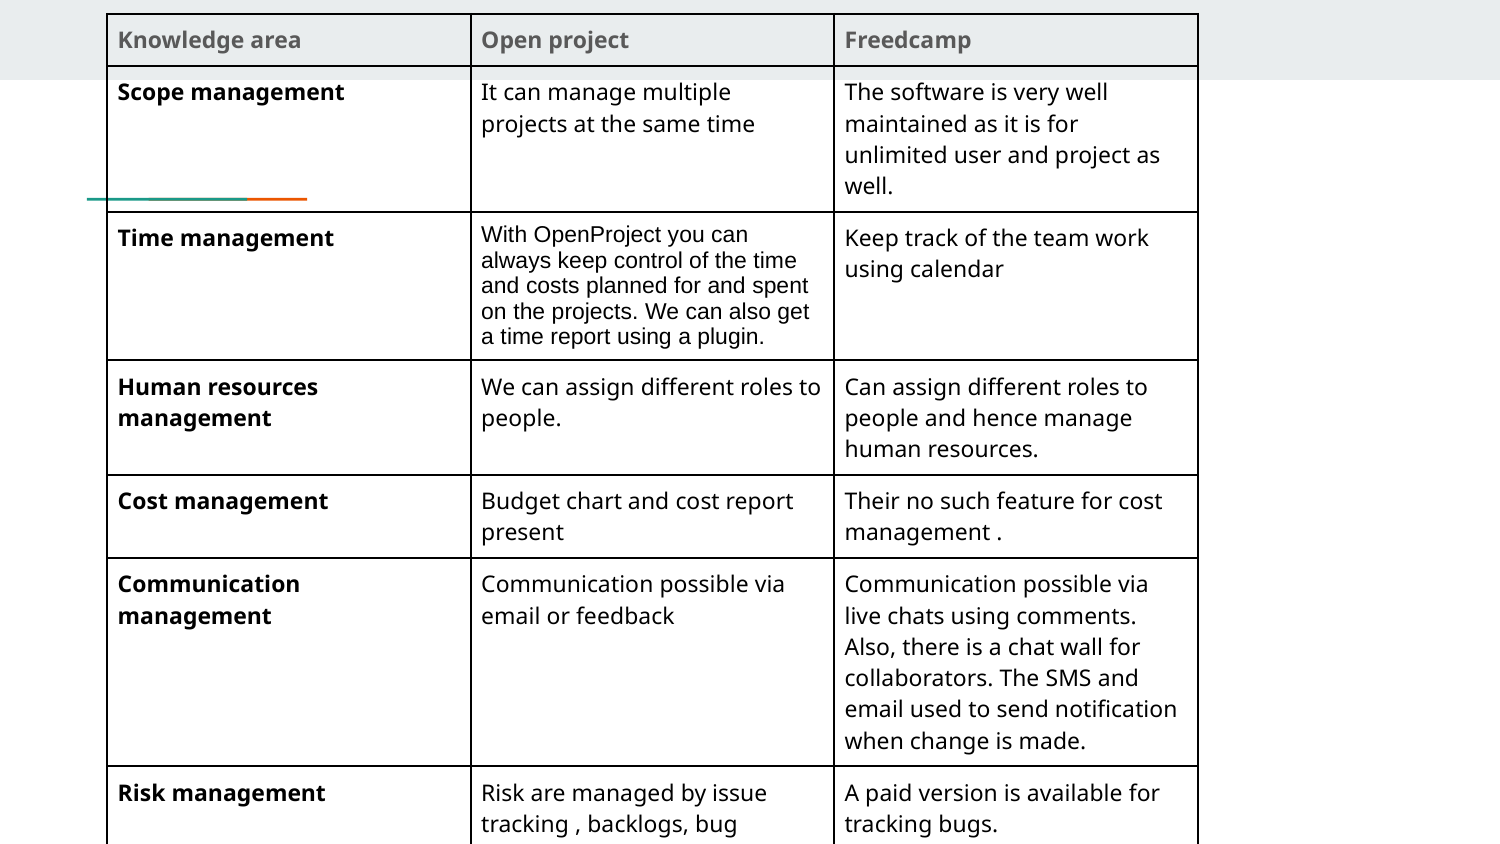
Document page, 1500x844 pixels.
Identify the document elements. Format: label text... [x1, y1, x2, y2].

table_cell Cost management [108, 476, 470, 557]
table_cell Their no such feature for cost management . [835, 476, 1197, 557]
table_cell Communication management [108, 559, 470, 765]
table_cell Time management [108, 213, 470, 359]
table_cell Keep track of the team work using calendar [835, 213, 1197, 359]
table_cell Communication possible via email or feedback [472, 559, 833, 765]
table_cell Human resources management [108, 361, 470, 474]
table_cell With OpenProject you can always keep control of the time and costs planned for and spent on the projects. We can also get a time report using a plugin. [472, 213, 833, 359]
table_cell Budget chart and cost report present [472, 476, 833, 557]
table_cell Risk management [108, 767, 470, 844]
table_cell A paid version is available for tracking bugs. [835, 767, 1197, 844]
table_cell We can assign different roles to people. [472, 361, 833, 474]
table_cell Can assign different roles to people and hence manage human resources. [835, 361, 1197, 474]
table_cell The software is very well maintained as it is for unlimited user and project as well. [835, 67, 1197, 211]
table_header Open project [472, 15, 833, 65]
table_header Knowledge area [108, 15, 470, 65]
table_cell It can manage multiple projects at the same time [472, 67, 833, 211]
table_cell Risk are managed by issue tracking , backlogs, bug tracking [472, 767, 833, 844]
table_cell Scope management [108, 67, 470, 211]
table_cell Communication possible via live chats using comments. Also, there is a chat wall for collaborators. The SMS and email used to send notification when change is made. [835, 559, 1197, 765]
table_header Freedcamp [835, 15, 1197, 65]
